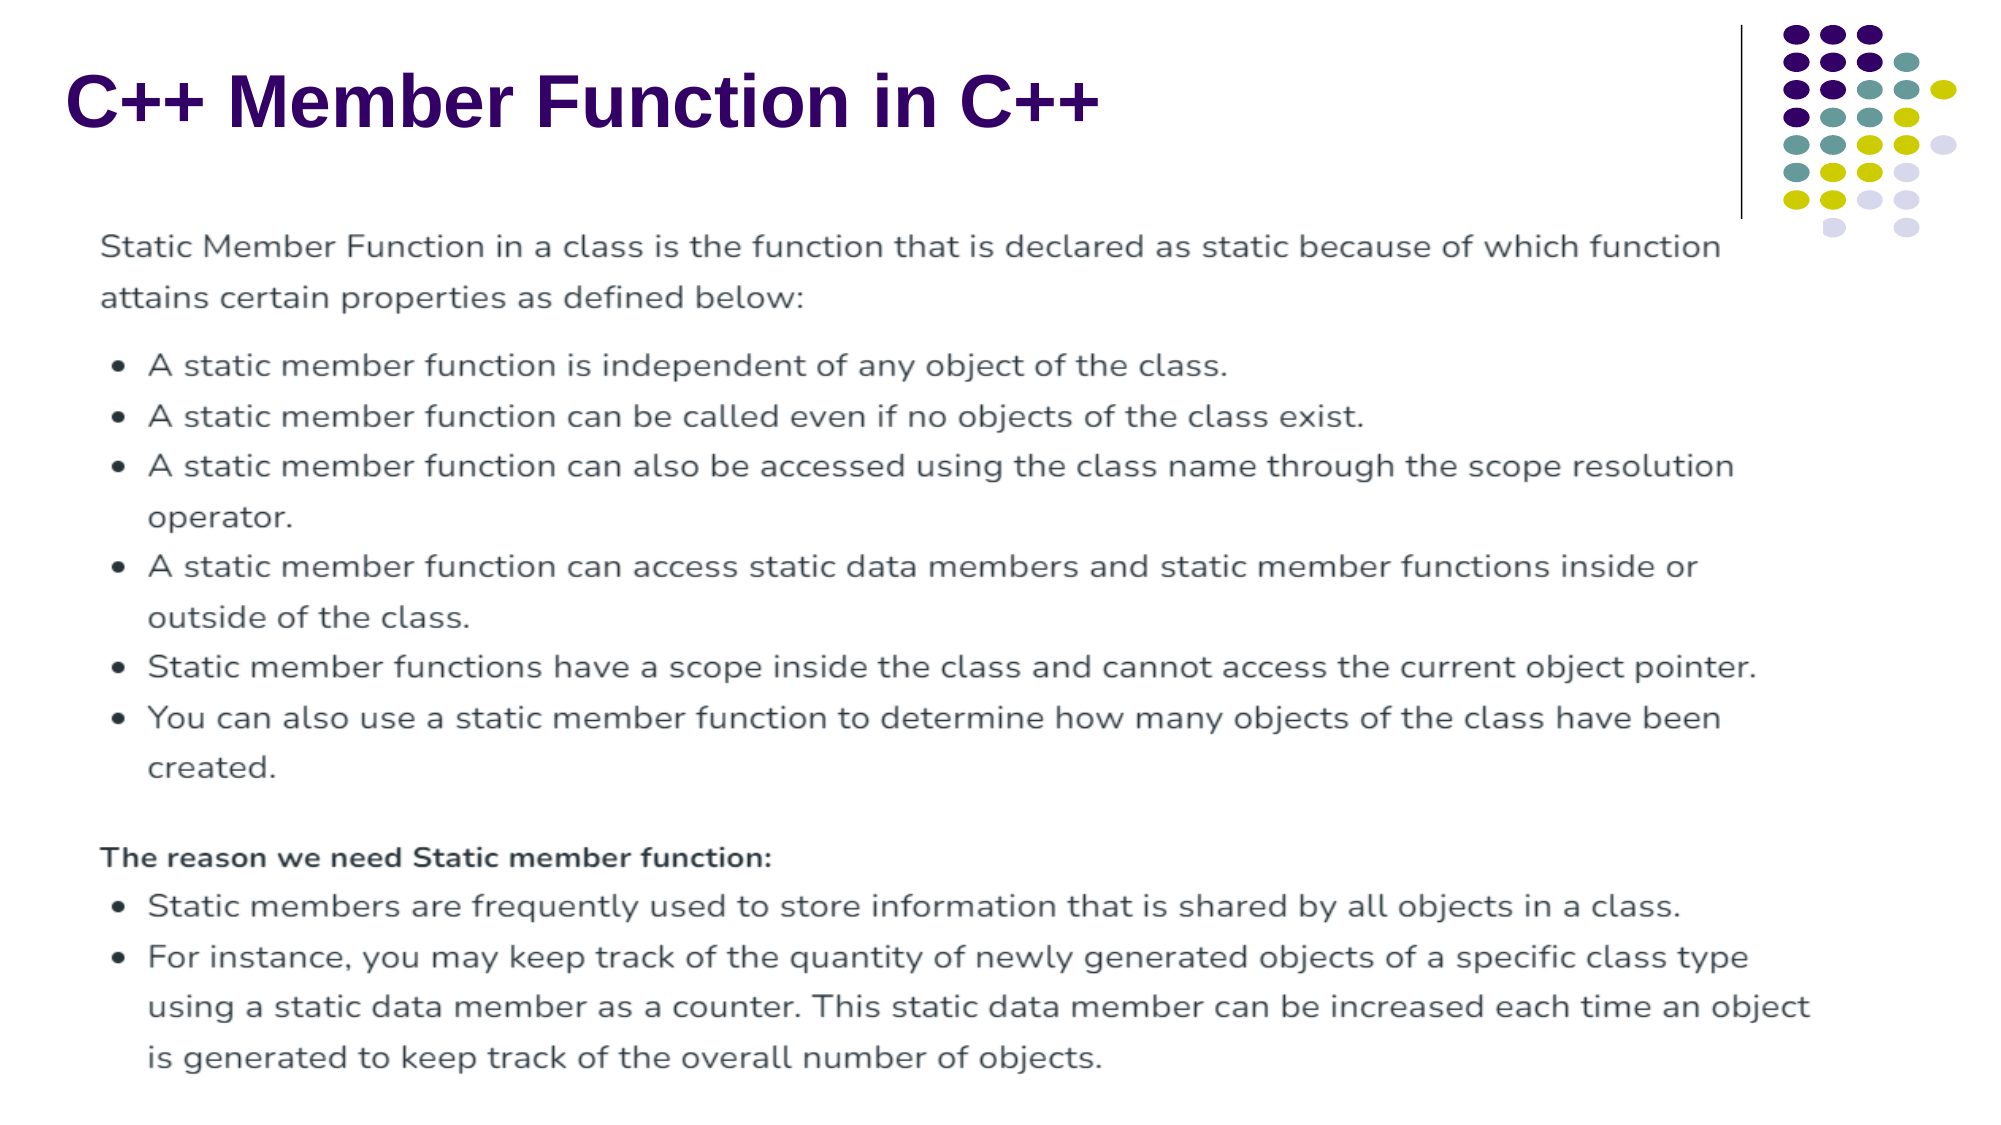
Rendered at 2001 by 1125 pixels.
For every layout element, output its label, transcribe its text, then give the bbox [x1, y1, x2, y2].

picture [82, 219, 1823, 1088]
title C++ Member Function in C++ [49, 37, 1734, 150]
